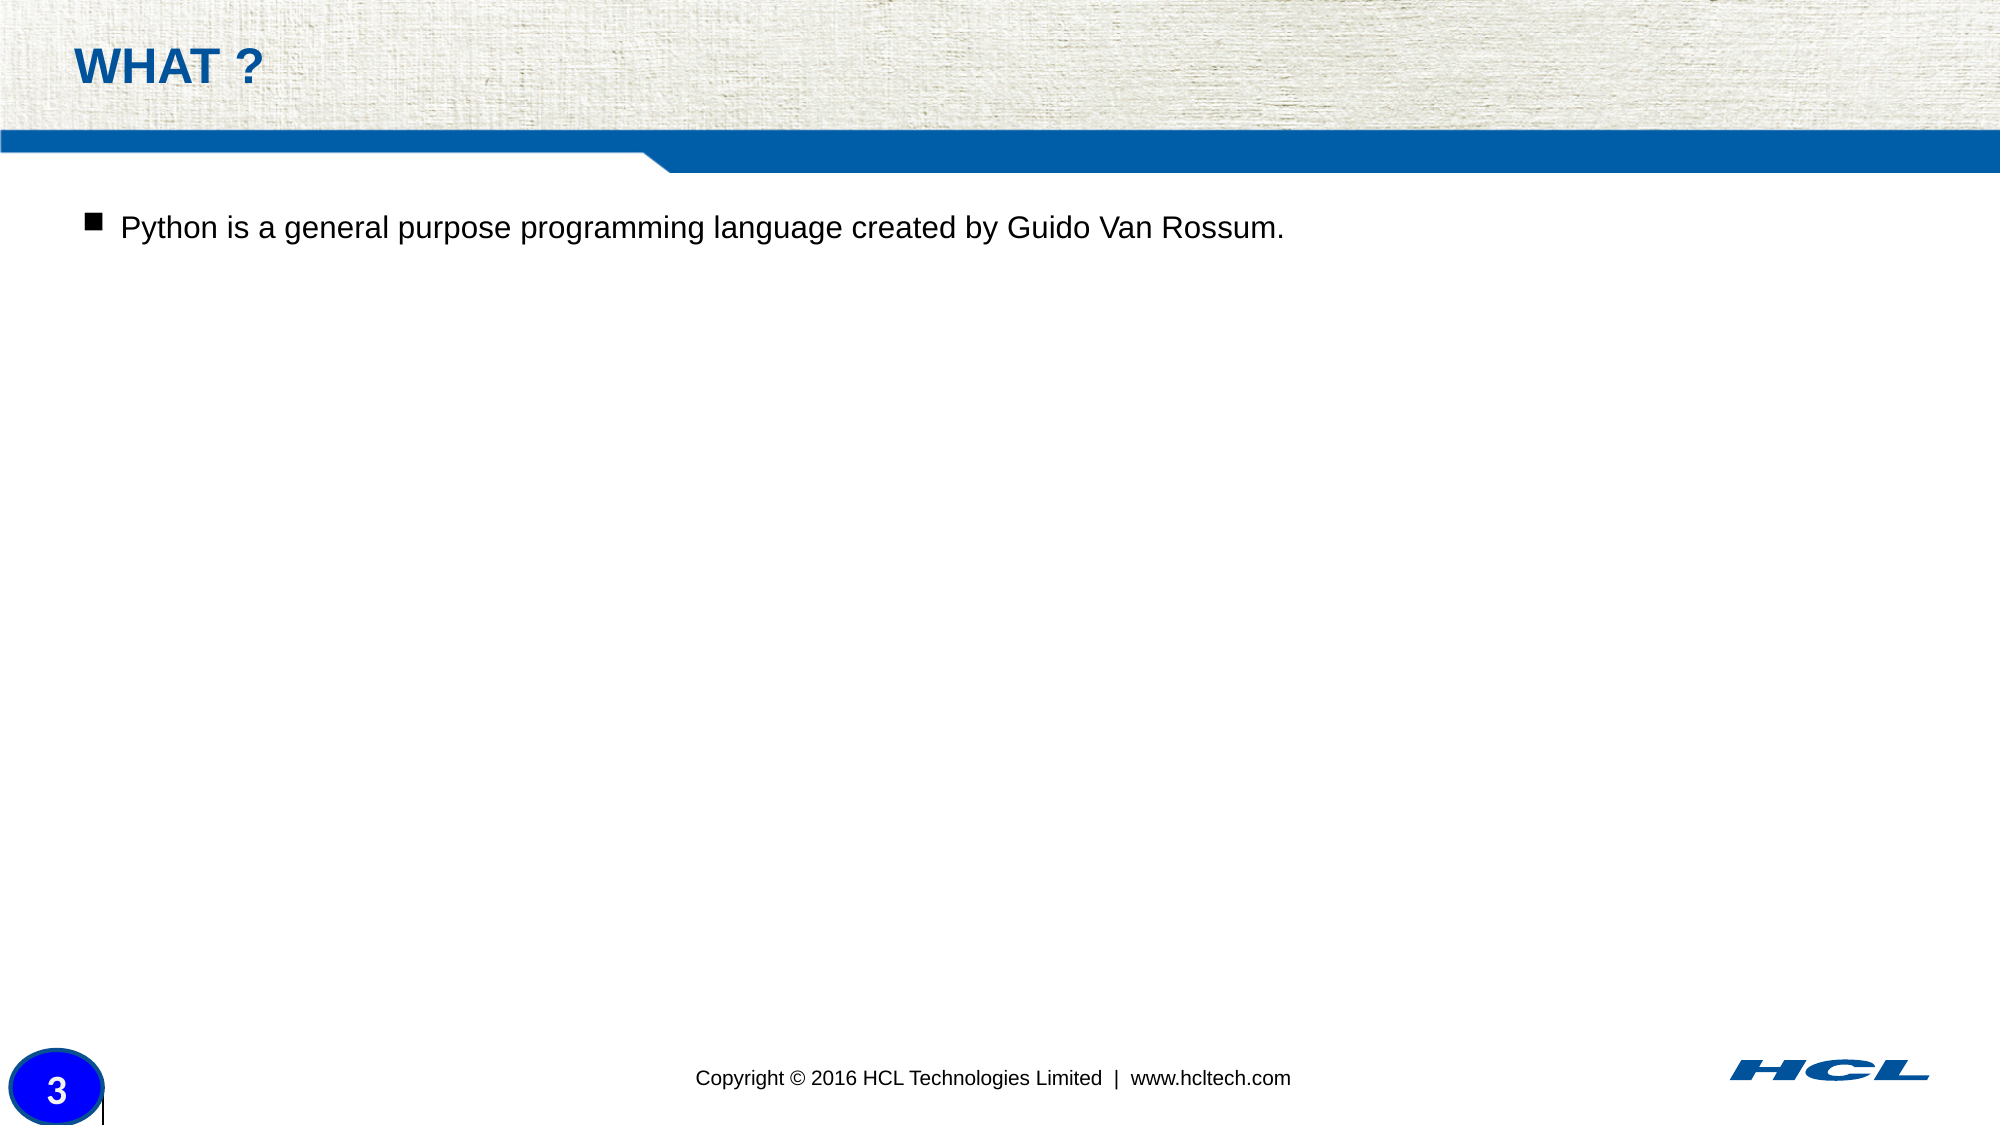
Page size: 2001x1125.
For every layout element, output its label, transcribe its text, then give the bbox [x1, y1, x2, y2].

title What ? [66, 2, 1934, 126]
list Python is a general purpose programming language created by Guido Van Rossum. [66, 200, 1934, 943]
picture [0, 0, 2000, 173]
